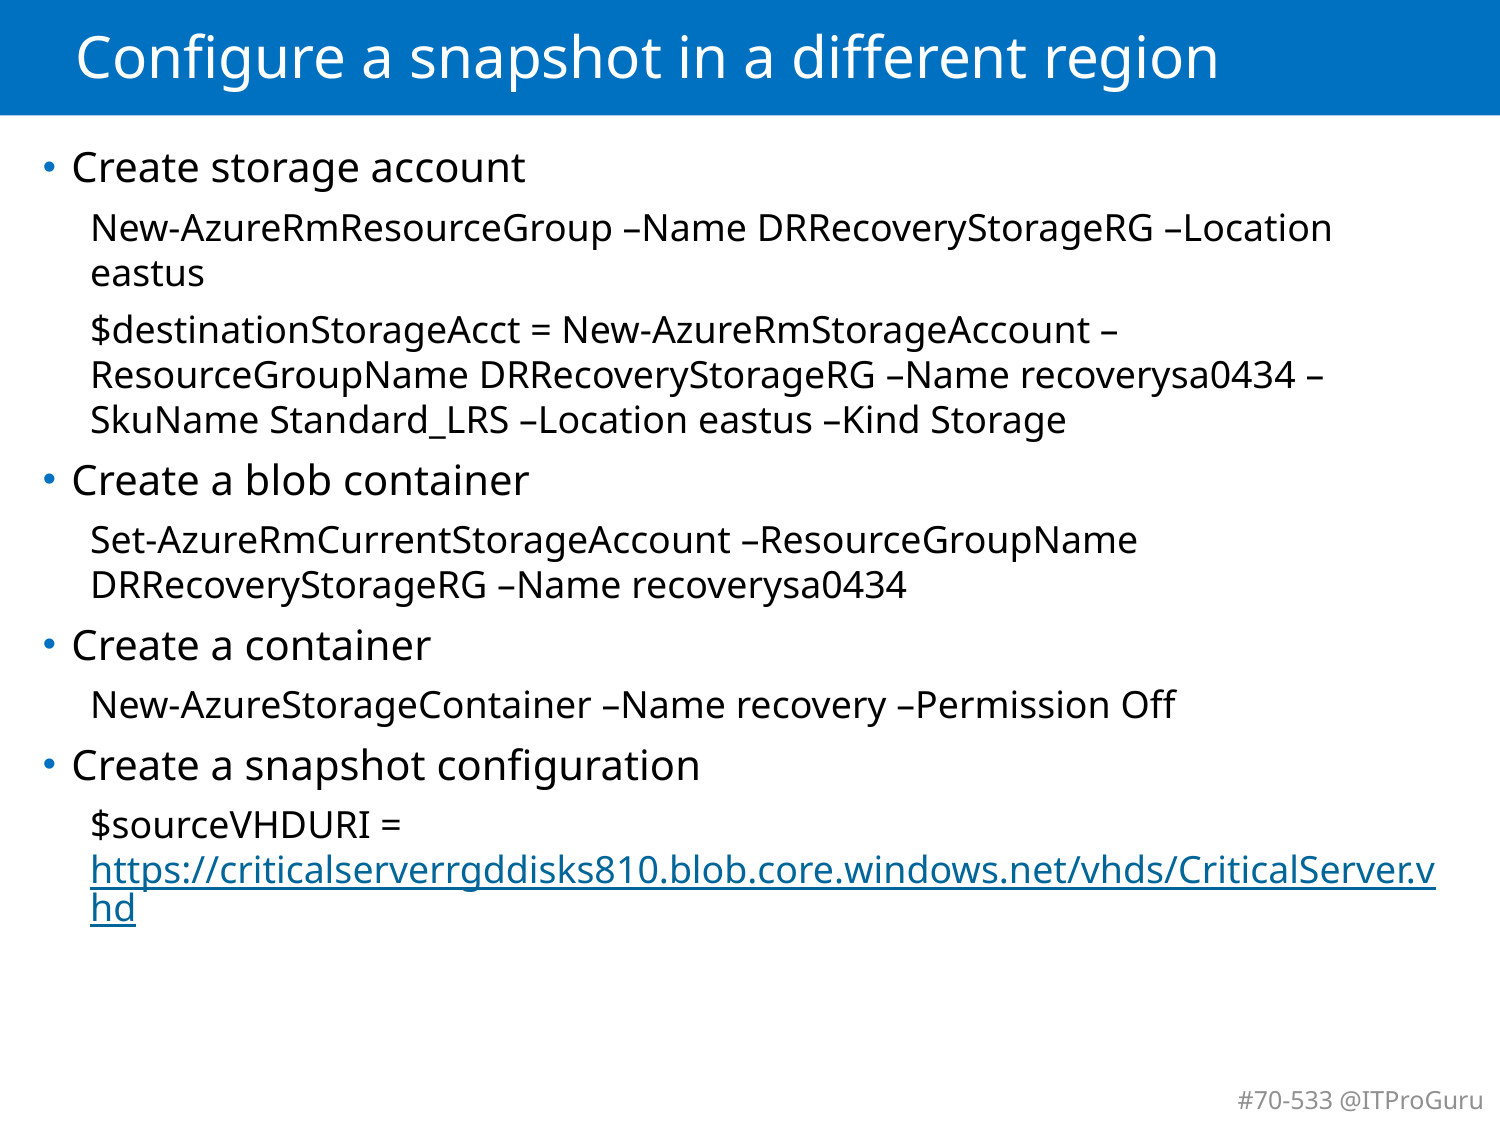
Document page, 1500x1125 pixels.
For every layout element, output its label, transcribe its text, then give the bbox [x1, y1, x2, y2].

title Configure a snapshot in a different region [75, 0, 1351, 122]
list Create storage account New-AzureRmResourceGroup –Name DRRecoveryStorageRG –Location eastus $destinationStorageAcct = New-AzureRmStorageAccount –ResourceGroupName DRRecoveryStorageRG –Name recoverysa0434 –SkuName Standard_LRS –Location eastus –Kind Storage Create a blob container Set-AzureRmCurrentStorageAccount –ResourceGroupName DRRecoveryStorageRG –Name recoverysa0434 Create a container New-AzureStorageContainer –Name recovery –Permission Off Create a snapshot configuration $sourceVHDURI = https://criticalserverrgddisks810.blob.core.windows.net/vhds/CriticalServer.vhd [42, 140, 1450, 1013]
